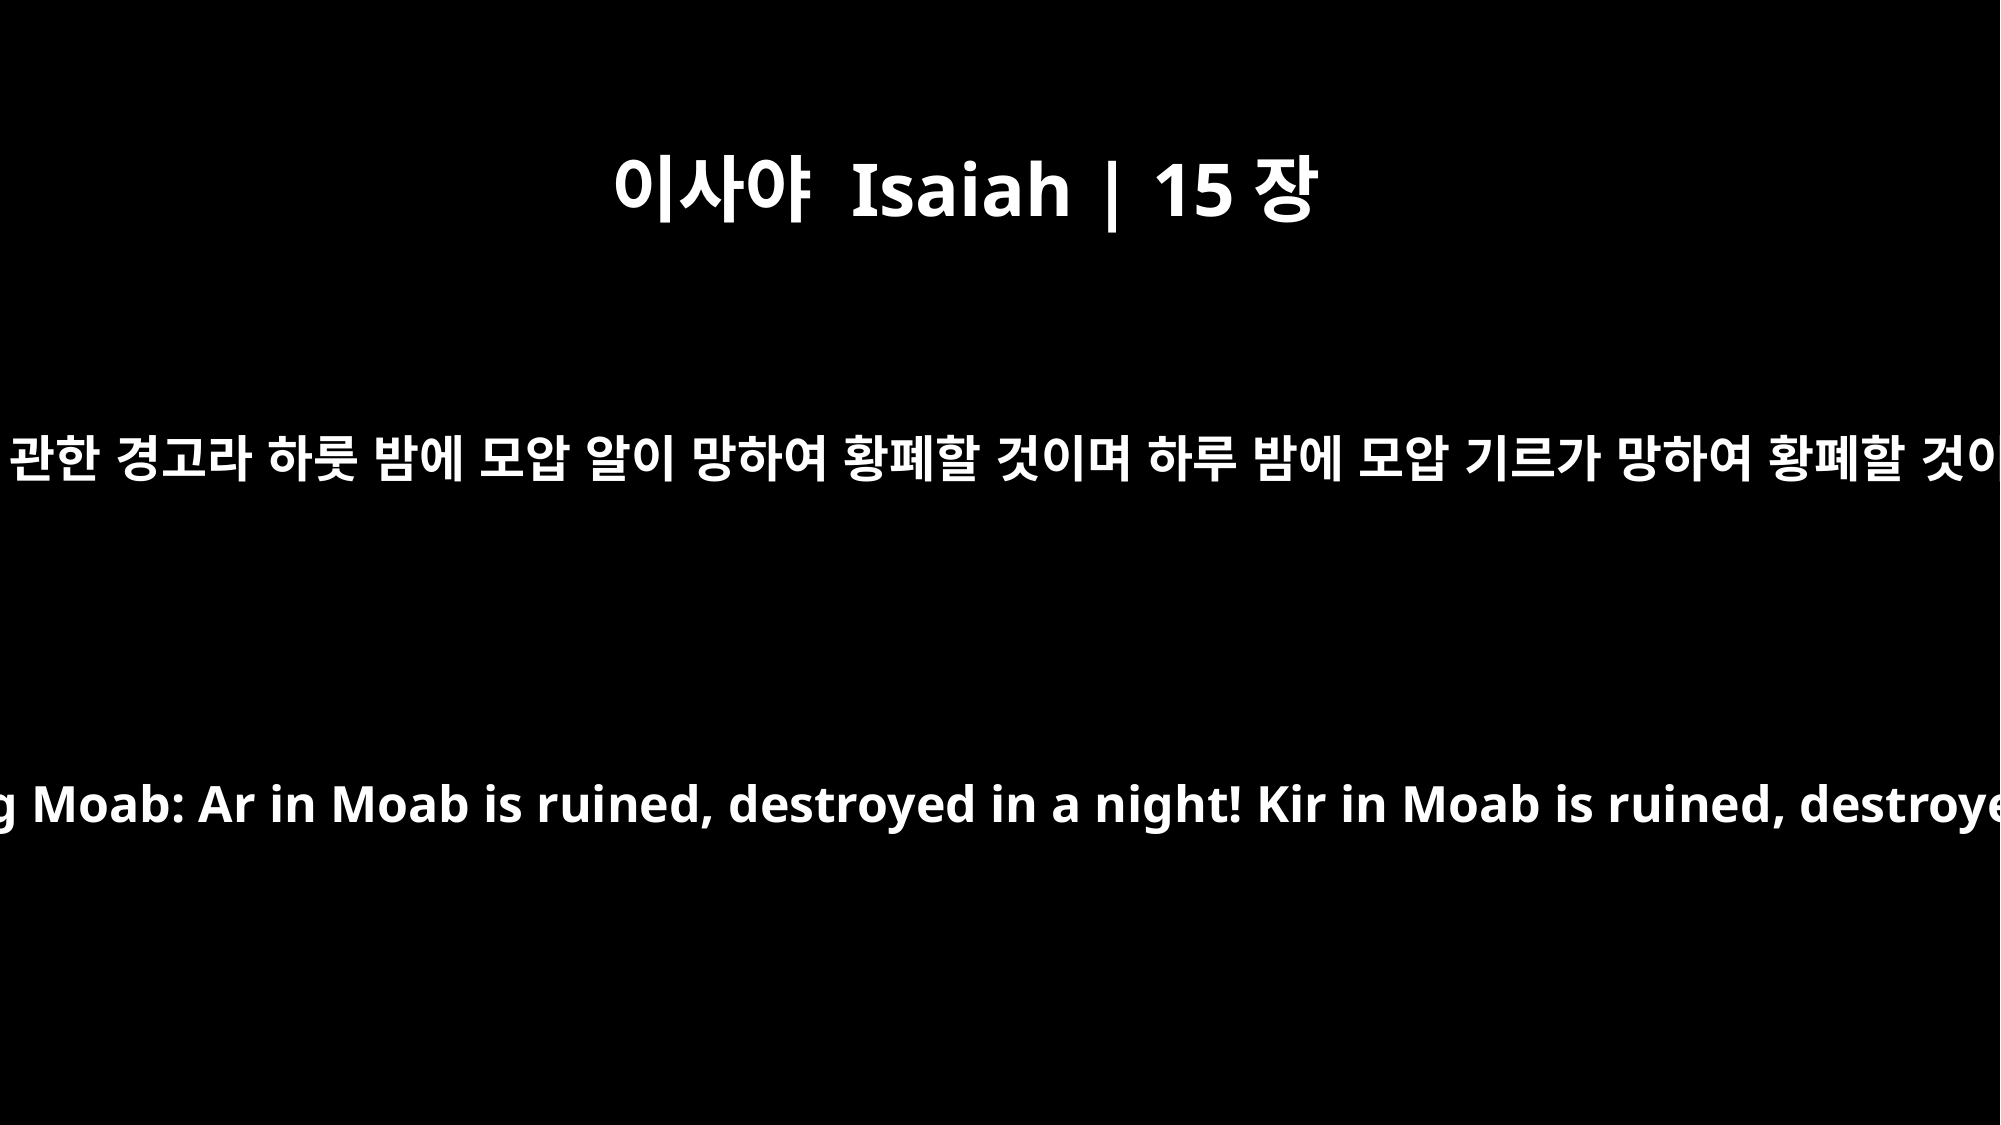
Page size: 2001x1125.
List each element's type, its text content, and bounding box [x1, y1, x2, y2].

text_box 1 모압에 관한 경고라 하룻 밤에 모압 알이 망하여 황폐할 것이며 하루 밤에 모압 기르가 망하여 황폐할 것이라 [0, 359, 2000, 495]
text_box An oracle concerning Moab: Ar in Moab is ruined, destroyed in a night! Kir in Moab is ruined, destroyed in a night! [0, 764, 2000, 840]
text_box 이사야 Isaiah | 15장 [596, 136, 1336, 239]
